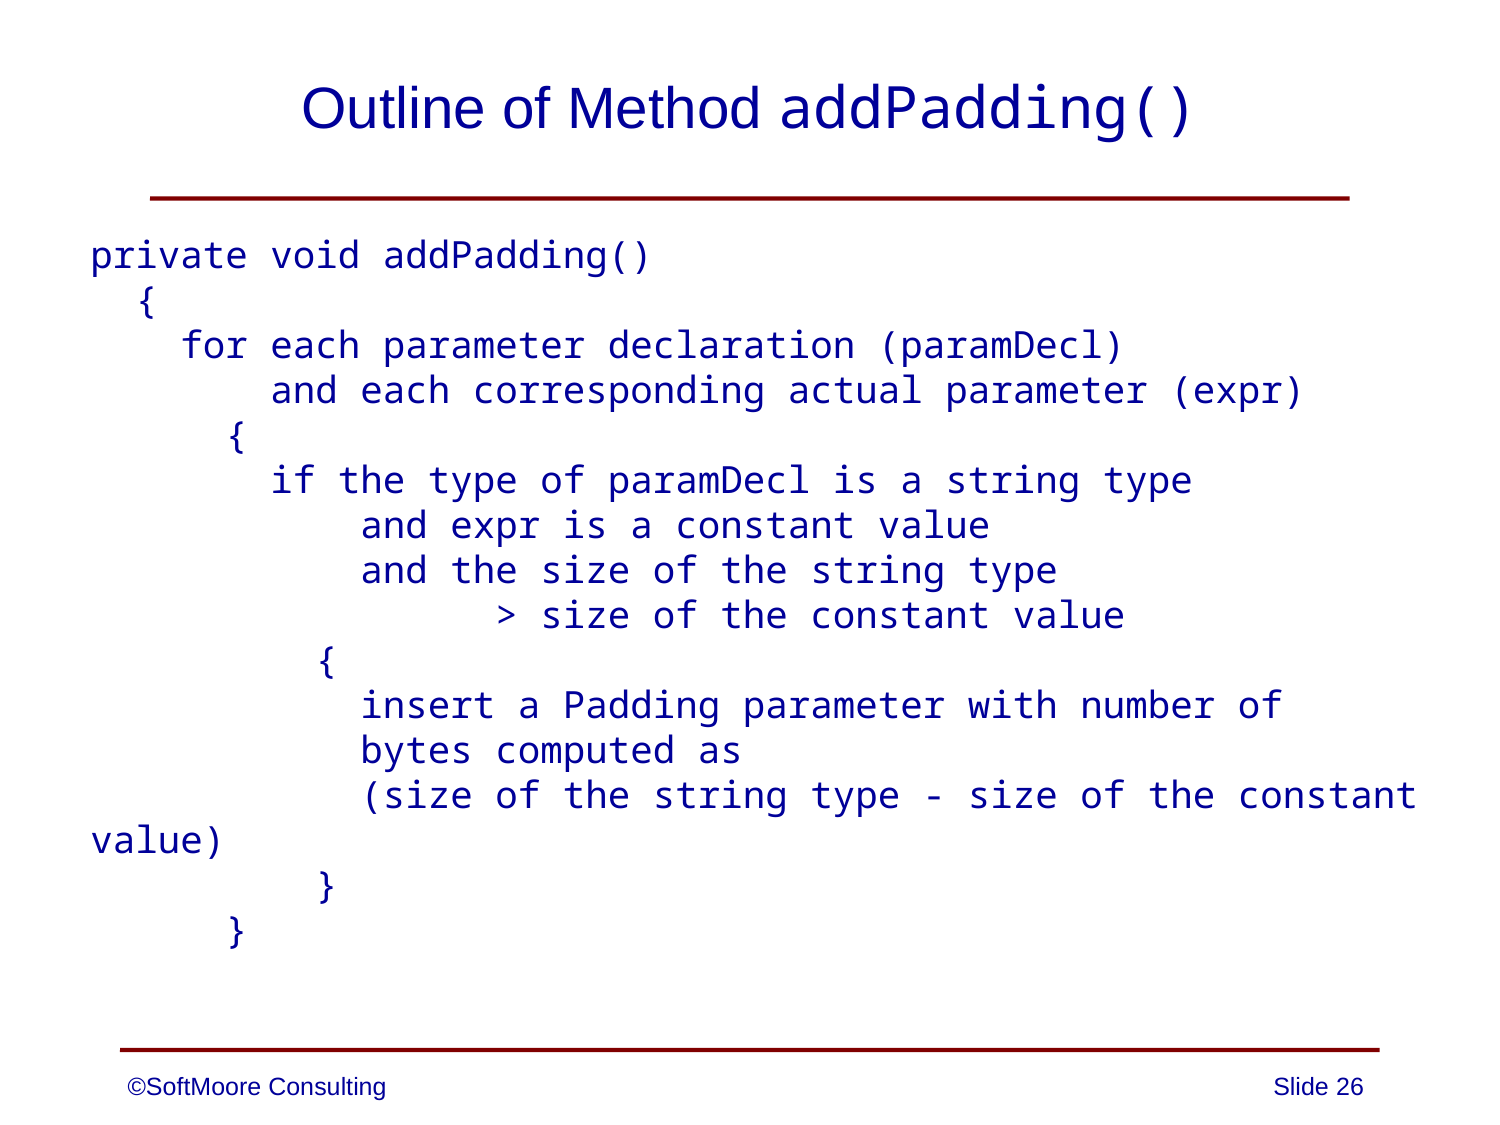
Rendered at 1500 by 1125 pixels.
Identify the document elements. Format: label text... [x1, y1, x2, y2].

list private void addPadding() { for each parameter declaration (paramDecl) and each corresponding actual parameter (expr) { if the type of paramDecl is a string type and expr is a constant value and the size of the string type > size of the constant value { insert a Padding parameter with number of bytes computed as (size of the string type - size of the constant value) } } [74, 223, 1471, 1034]
title Outline of Method addPadding() [149, 22, 1350, 188]
slide_number Slide 26 [1078, 1061, 1380, 1109]
footer ©SoftMoore Consulting [111, 1061, 563, 1109]
